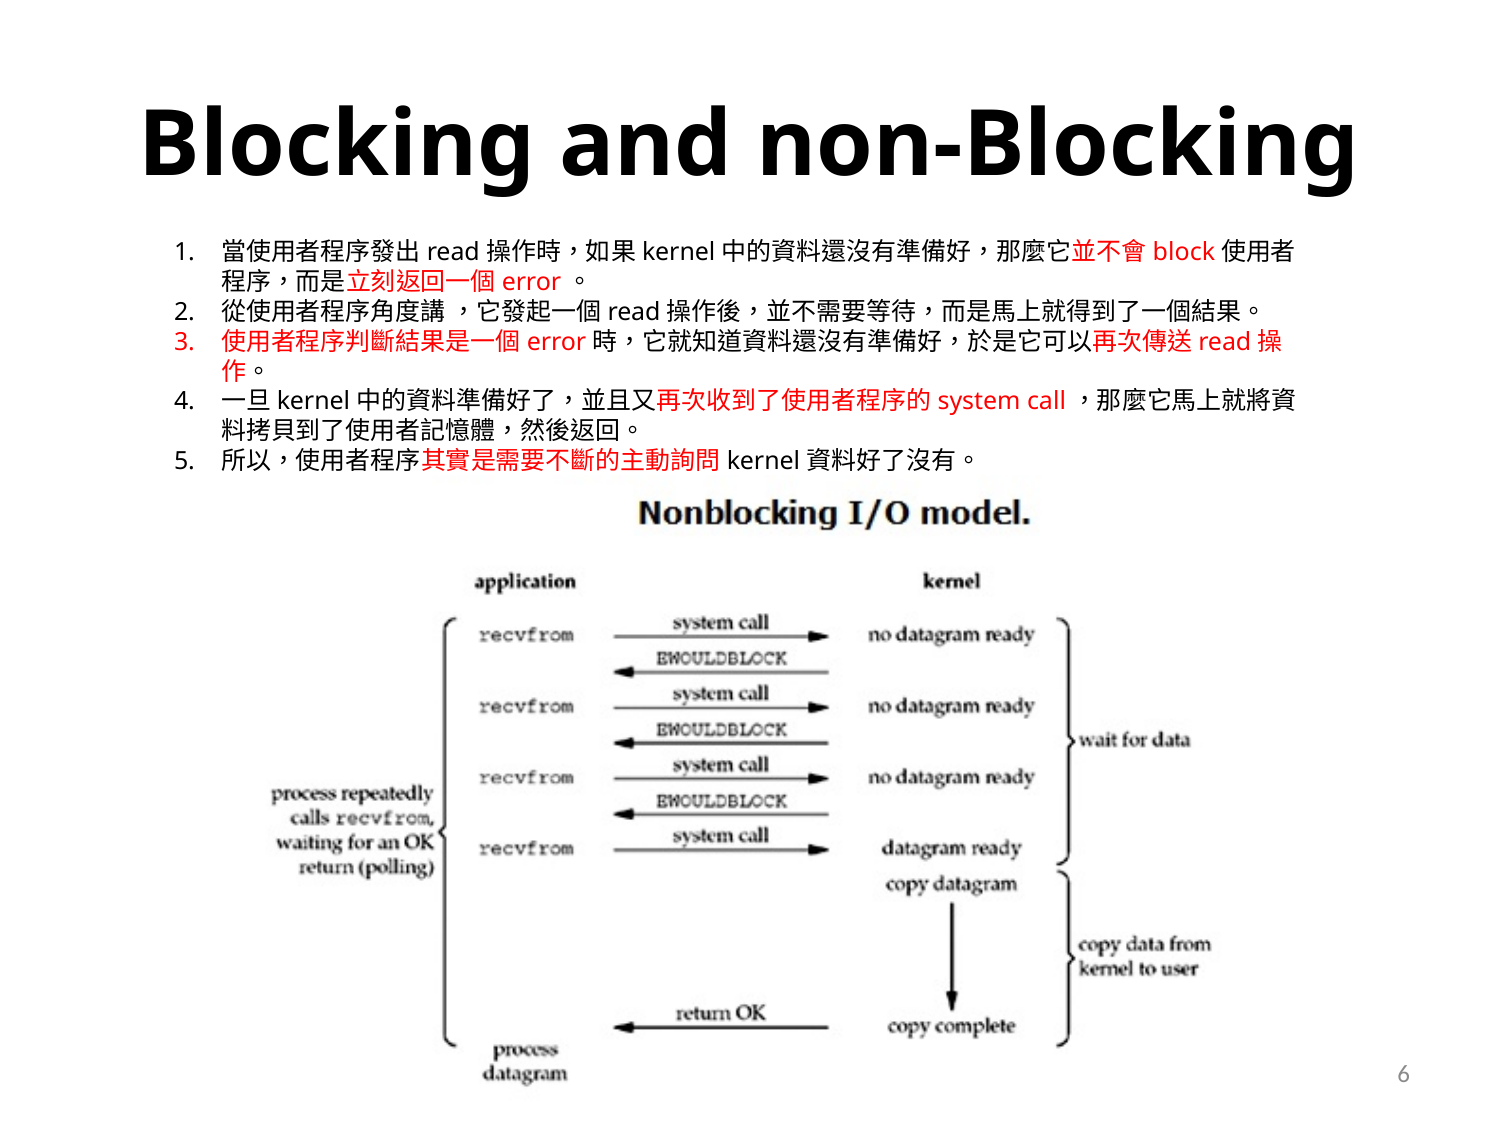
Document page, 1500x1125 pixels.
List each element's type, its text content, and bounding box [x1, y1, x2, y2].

slide_number 6 [1254, 1042, 1425, 1103]
title Blocking and non-Blocking [75, 45, 1425, 233]
text_box 當使用者程序發出read操作時，如果kernel中的資料還沒有準備好，那麼它並不會block使用者程序，而是立刻返回一個error。 從使用者程序角度講 ，它發起一個read操作後，並不需要等待，而是馬上就得到了一個結果。 使用者程序判斷結果是一個error時，它就知道資料還沒有準備好，於是它可以再次傳送read操作。 一旦kernel中的資料準備好了，並且又再次收到了使用者程序的system call，那麼它馬上就將資料拷貝到了使用者記憶體，然後返回。 所以，使用者程序其實是需要不斷的主動詢問kernel資料好了沒有。 [159, 227, 1317, 483]
picture [191, 475, 1251, 1103]
